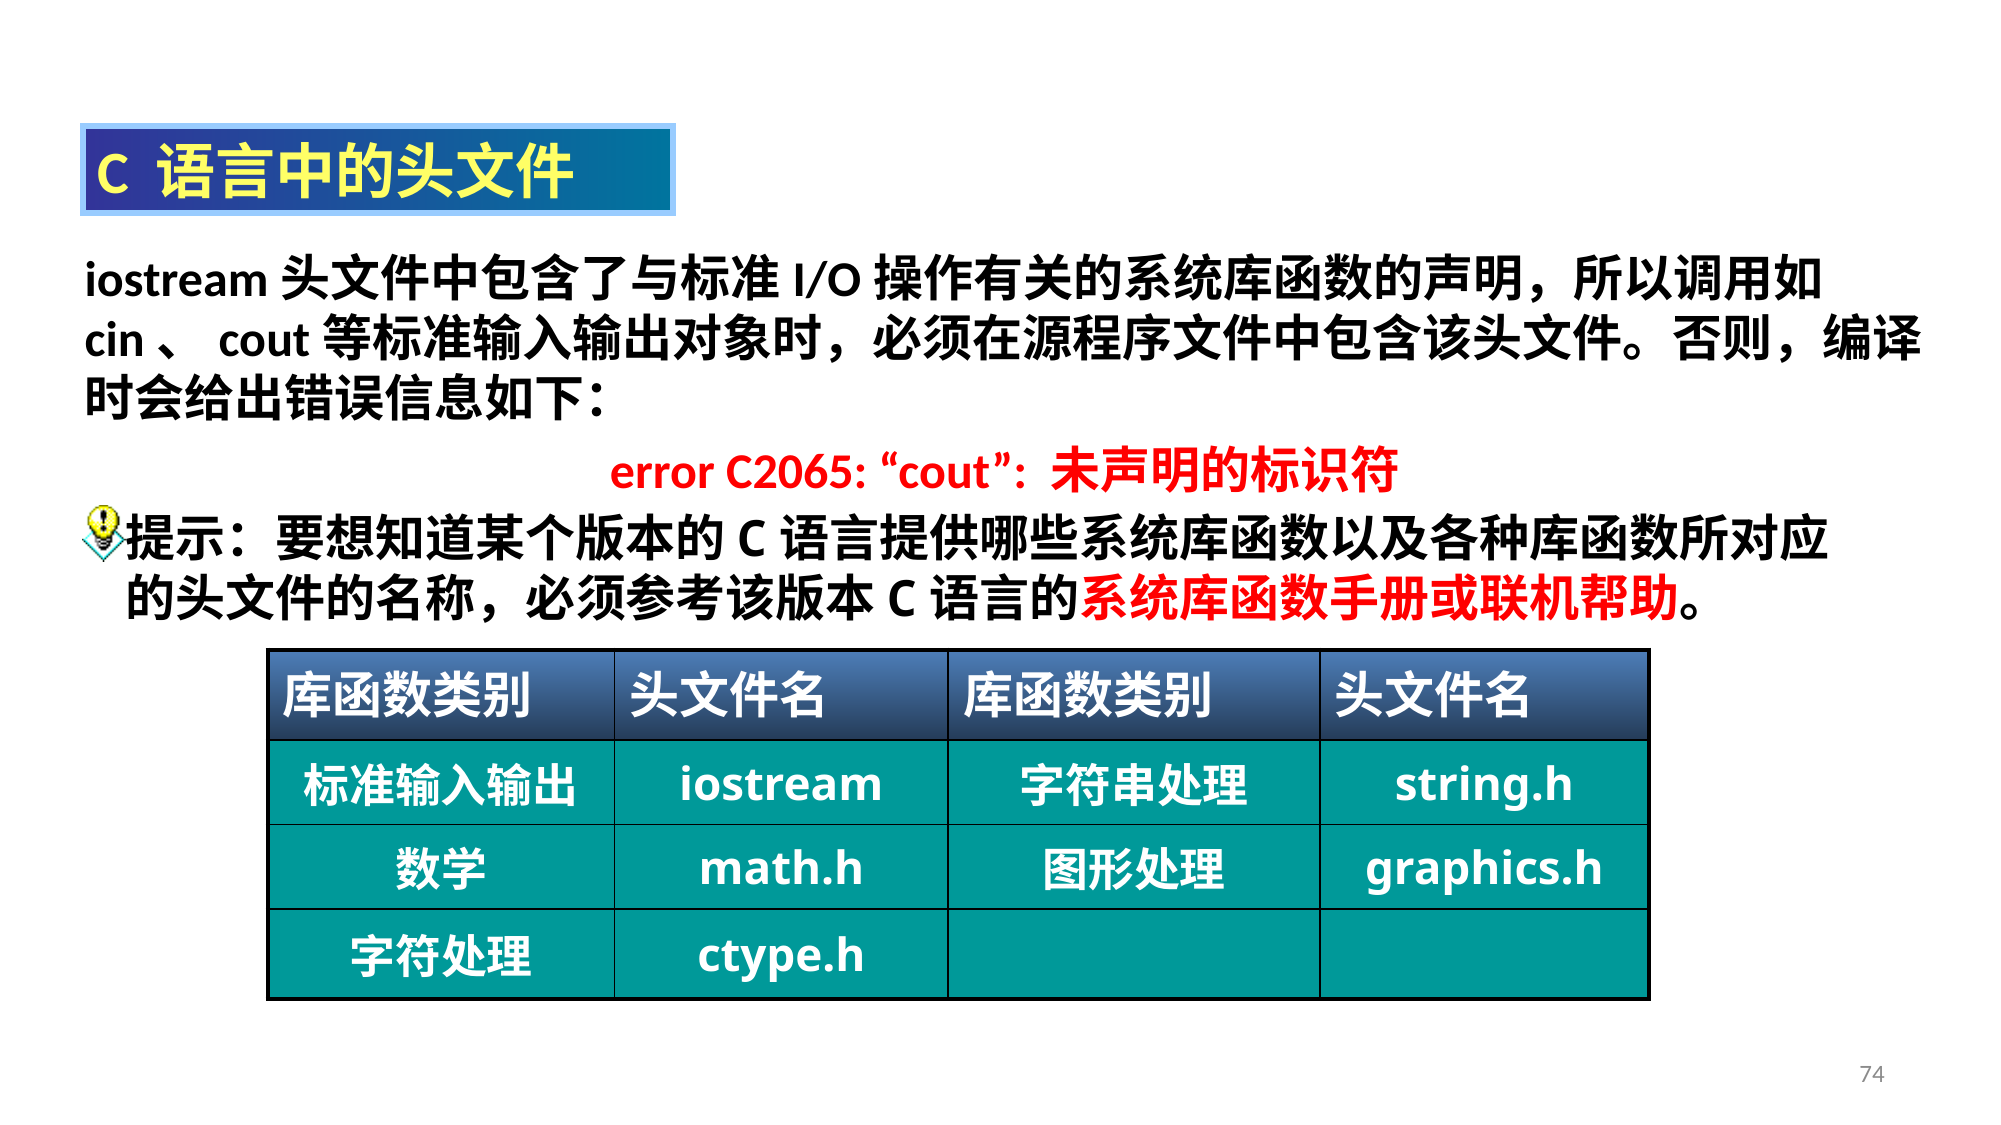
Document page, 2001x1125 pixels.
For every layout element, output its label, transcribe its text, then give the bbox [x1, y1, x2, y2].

table_cell 图形处理 [949, 825, 1319, 908]
table_cell iostream [615, 741, 947, 824]
table_cell 字符处理 [270, 910, 614, 997]
table_cell math.h [615, 825, 947, 908]
table_cell [1321, 910, 1647, 997]
table_header 头文件名 [615, 652, 947, 739]
table_cell [949, 910, 1319, 997]
table_cell graphics.h [1321, 825, 1647, 908]
text_box iostream头文件中包含了与标准I/O操作有关的系统库函数的声明，所以调用如cin、cout等标准输入输出对象时，必须在源程序文件中包含该头文件。否则，编译时会给出错误信息如下： error C2065: “cout”: 未声明的标识符 [84, 245, 1926, 499]
table_header 库函数类别 [270, 652, 614, 739]
table_cell 数学 [270, 825, 614, 908]
picture [82, 505, 127, 563]
table_cell 字符串处理 [949, 741, 1319, 824]
table_header 库函数类别 [949, 652, 1319, 739]
table_cell string.h [1321, 741, 1647, 824]
slide_number 74 [1433, 1042, 1900, 1103]
table_header 头文件名 [1321, 652, 1647, 739]
table_cell ctype.h [615, 910, 947, 997]
title C 语言中的头文件 [82, 125, 674, 214]
table_cell 标准输入输出 [270, 741, 614, 824]
text_box 提示：要想知道某个版本的C语言提供哪些系统库函数以及各种库函数所对应的头文件的名称，必须参考该版本C语言的系统库函数手册或联机帮助。 [125, 506, 1832, 627]
